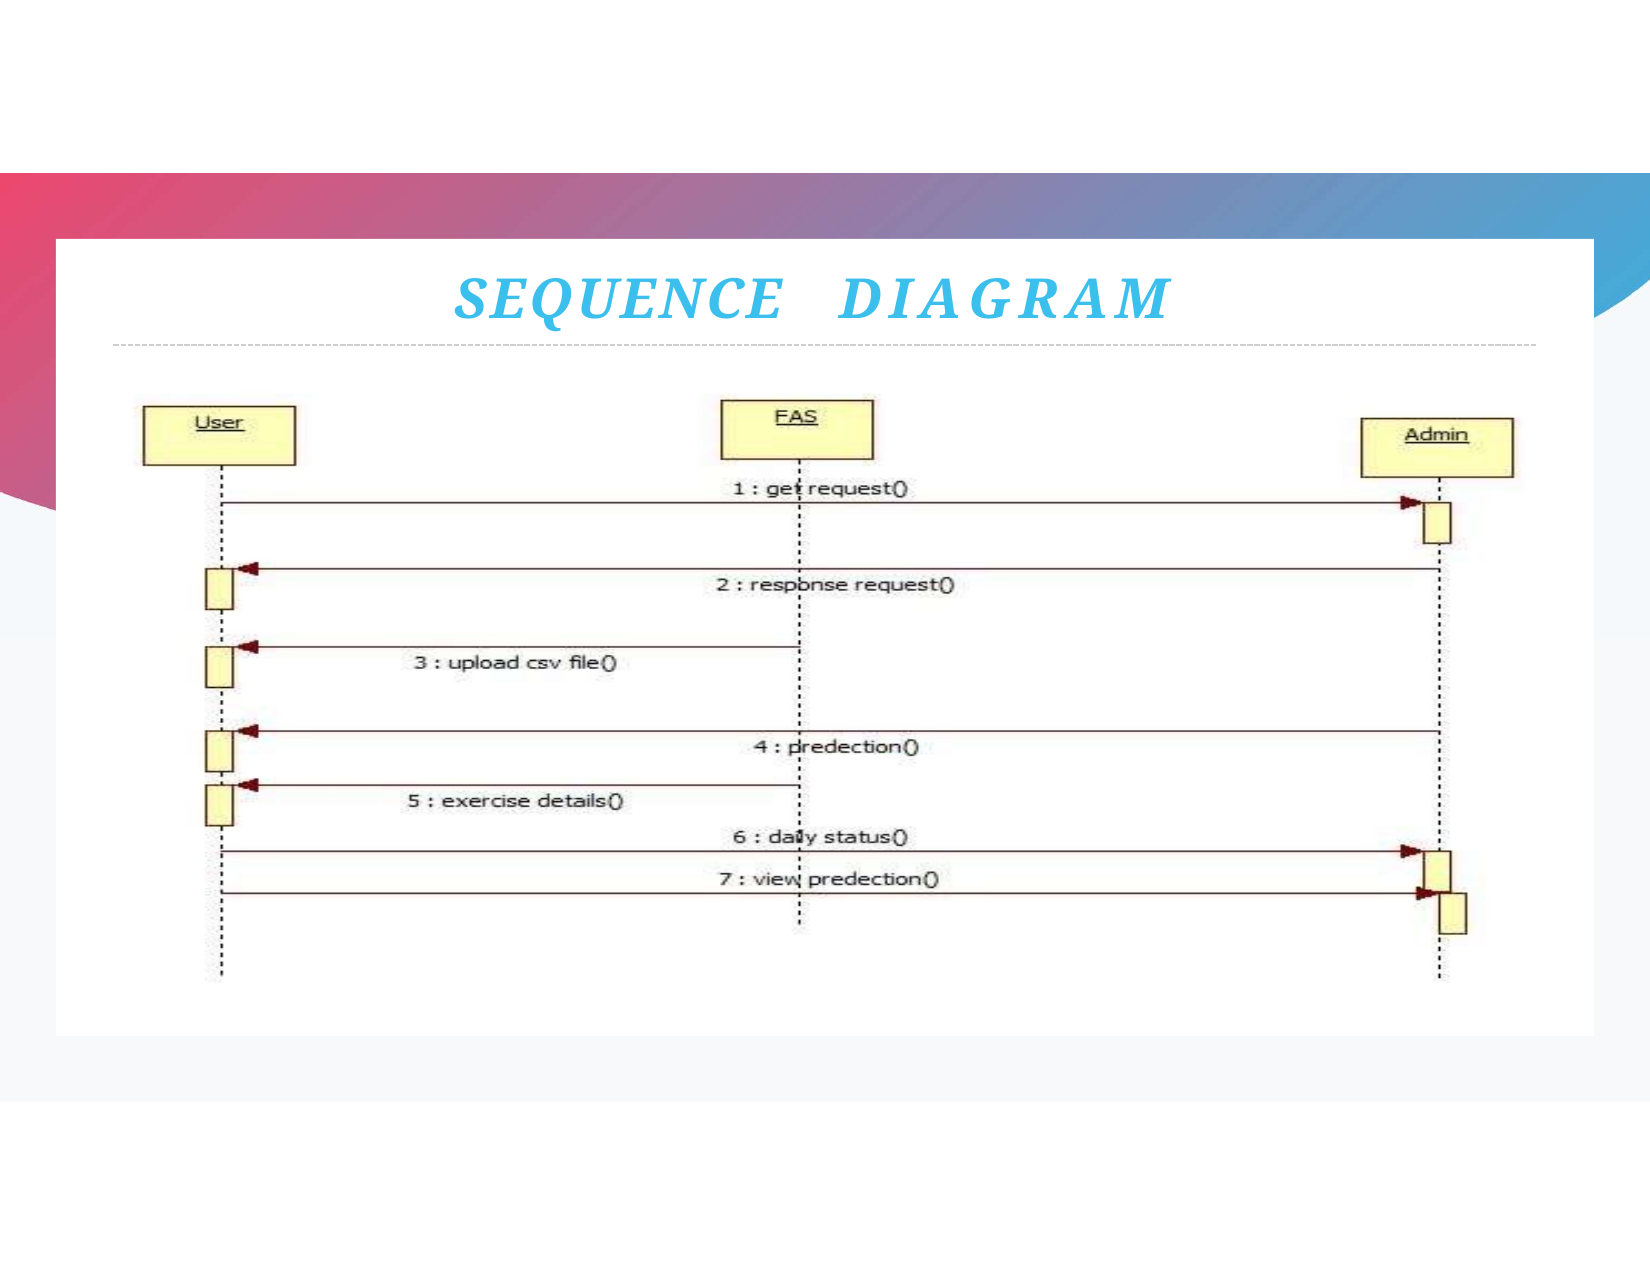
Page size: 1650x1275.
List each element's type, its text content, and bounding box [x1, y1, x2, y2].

title SEQUENCE DIAGRAM [452, 261, 1196, 368]
picture [0, 173, 1650, 1102]
